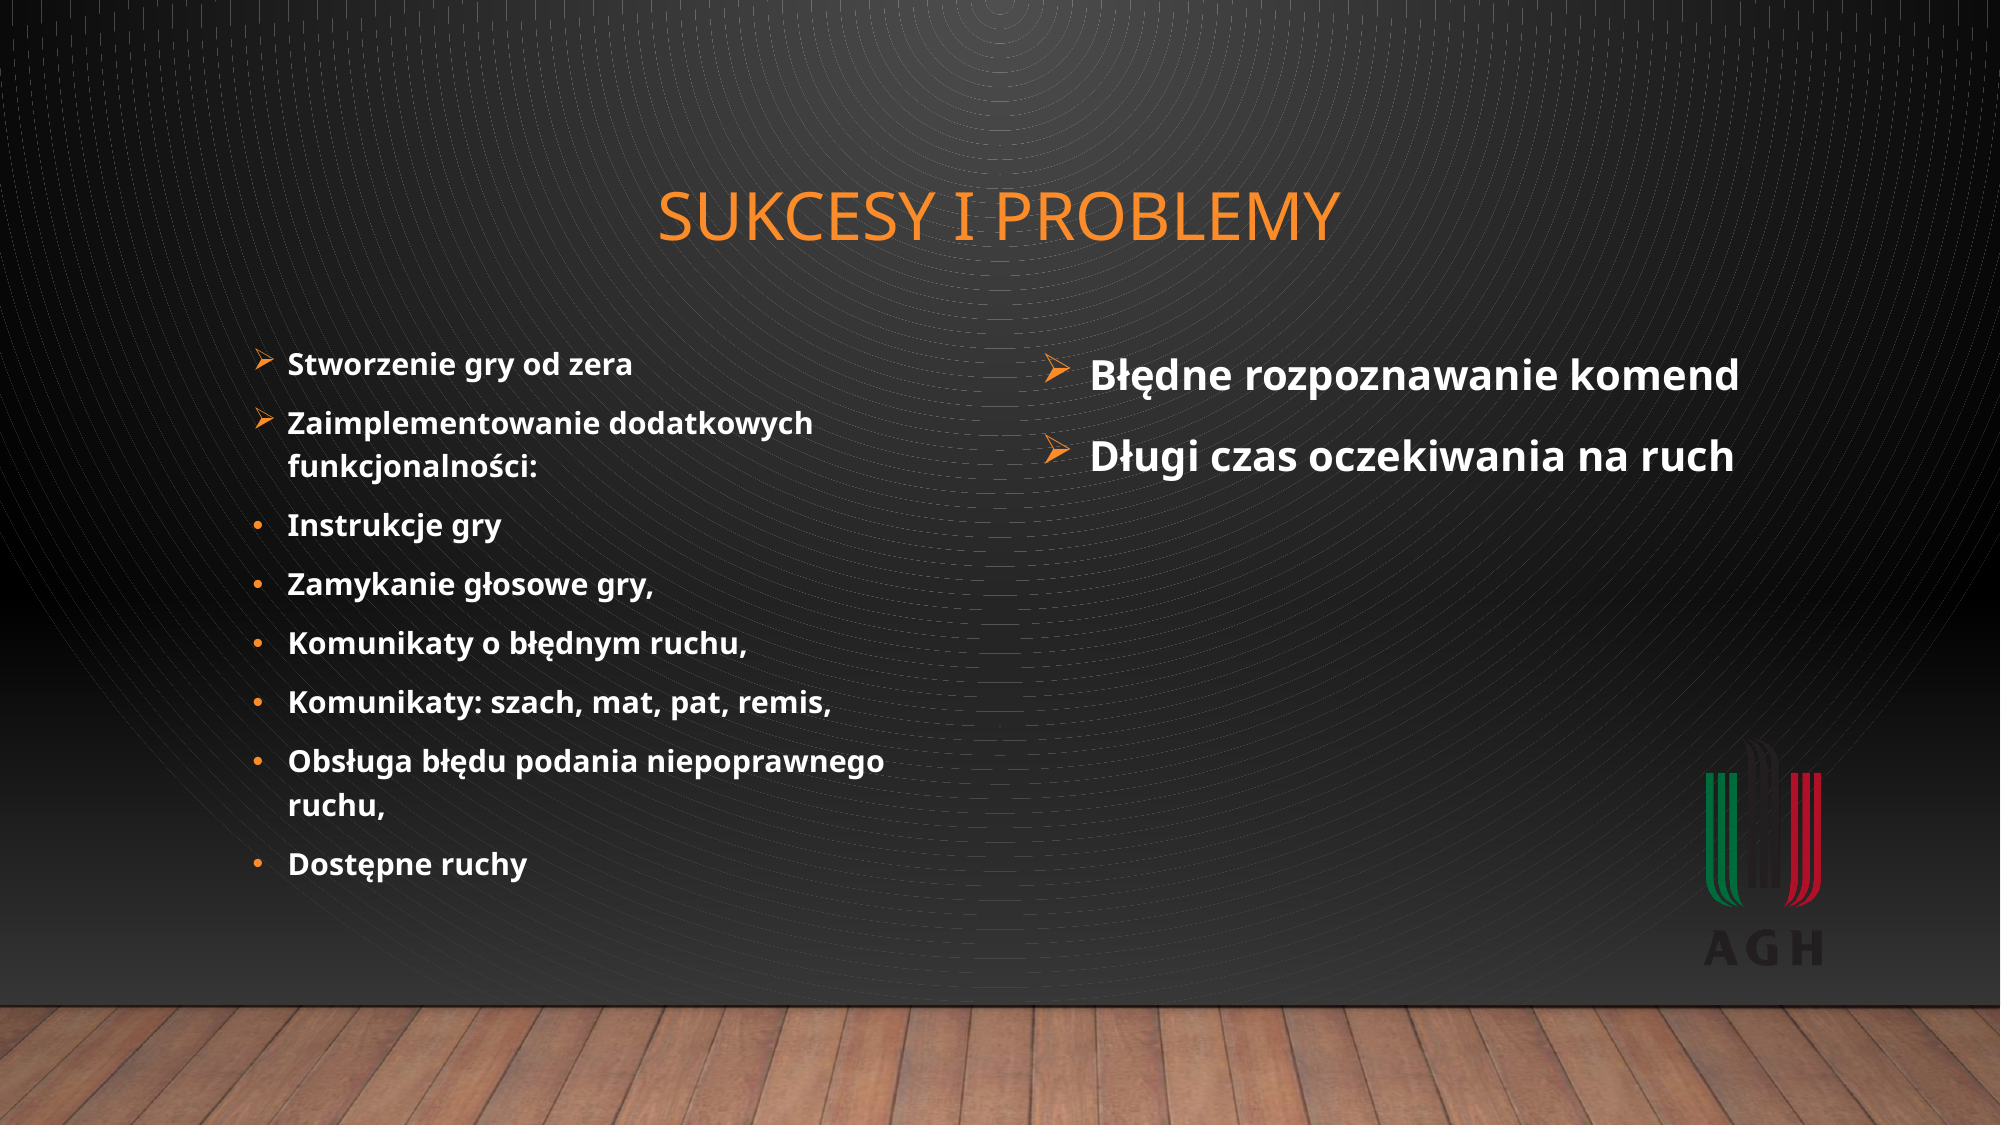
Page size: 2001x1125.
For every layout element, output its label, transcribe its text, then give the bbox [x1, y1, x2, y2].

list Stworzenie gry od zera Zaimplementowanie dodatkowych funkcjonalności: Instrukcje gry Zamykanie głosowe gry, Komunikaty o błędnym ruchu, Komunikaty: szach, mat, pat, remis, Obsługa błędu podania niepoprawnego ruchu, Dostępne ruchy [237, 329, 974, 896]
title Sukcesy i problemy [237, 132, 1763, 306]
picture [1620, 710, 1904, 994]
picture [0, 1005, 2000, 1125]
list Błędne rozpoznawanie komend Długi czas oczekiwania na ruch [1025, 330, 1763, 896]
